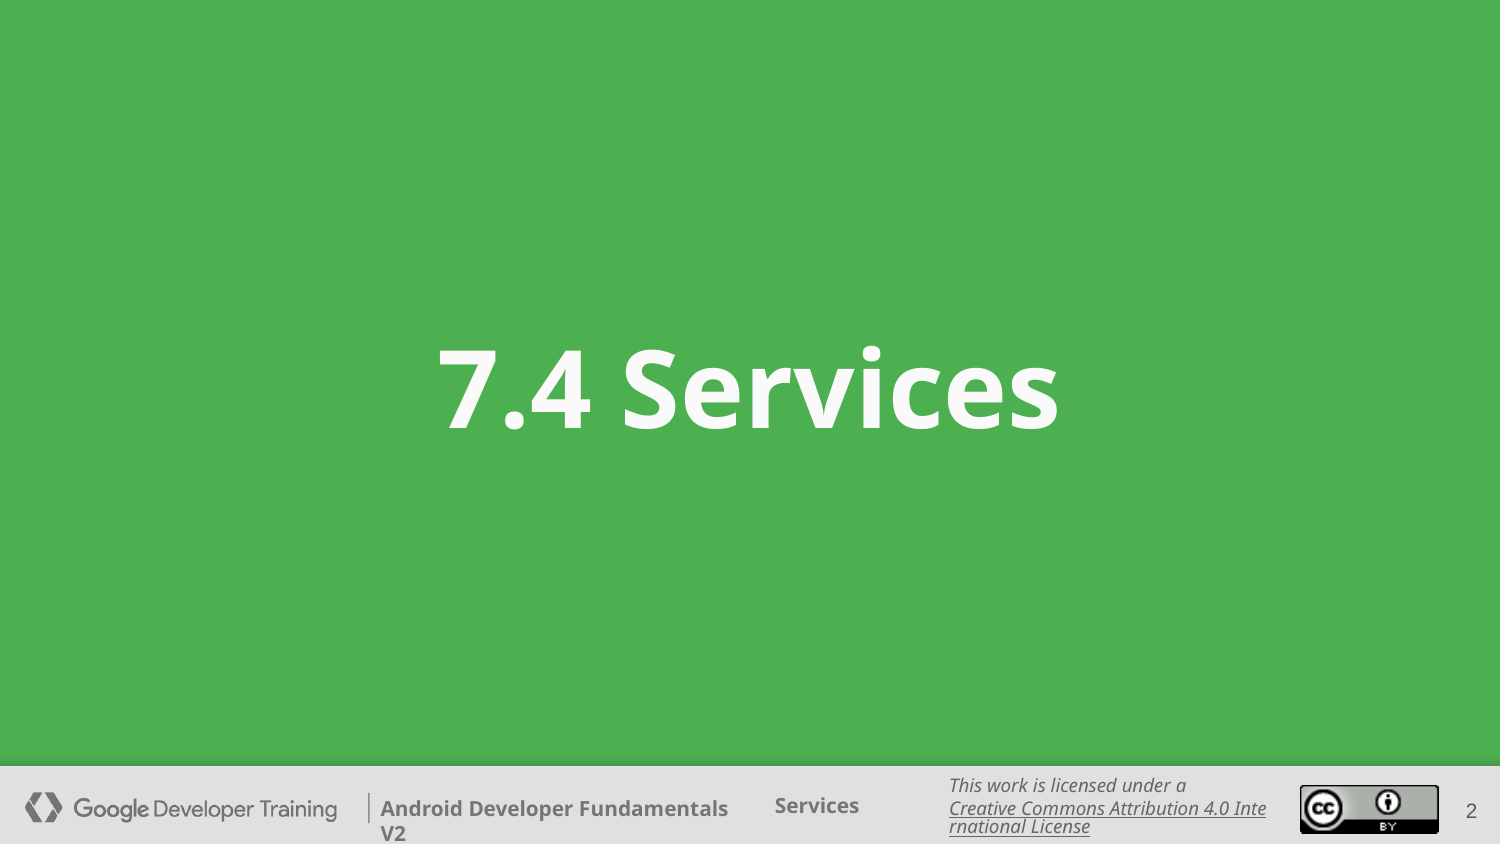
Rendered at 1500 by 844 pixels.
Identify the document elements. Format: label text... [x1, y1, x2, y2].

slide_number ‹#› [1402, 777, 1493, 842]
title 7.4 Services [51, 165, 1449, 466]
picture [0, 0, 1500, 844]
